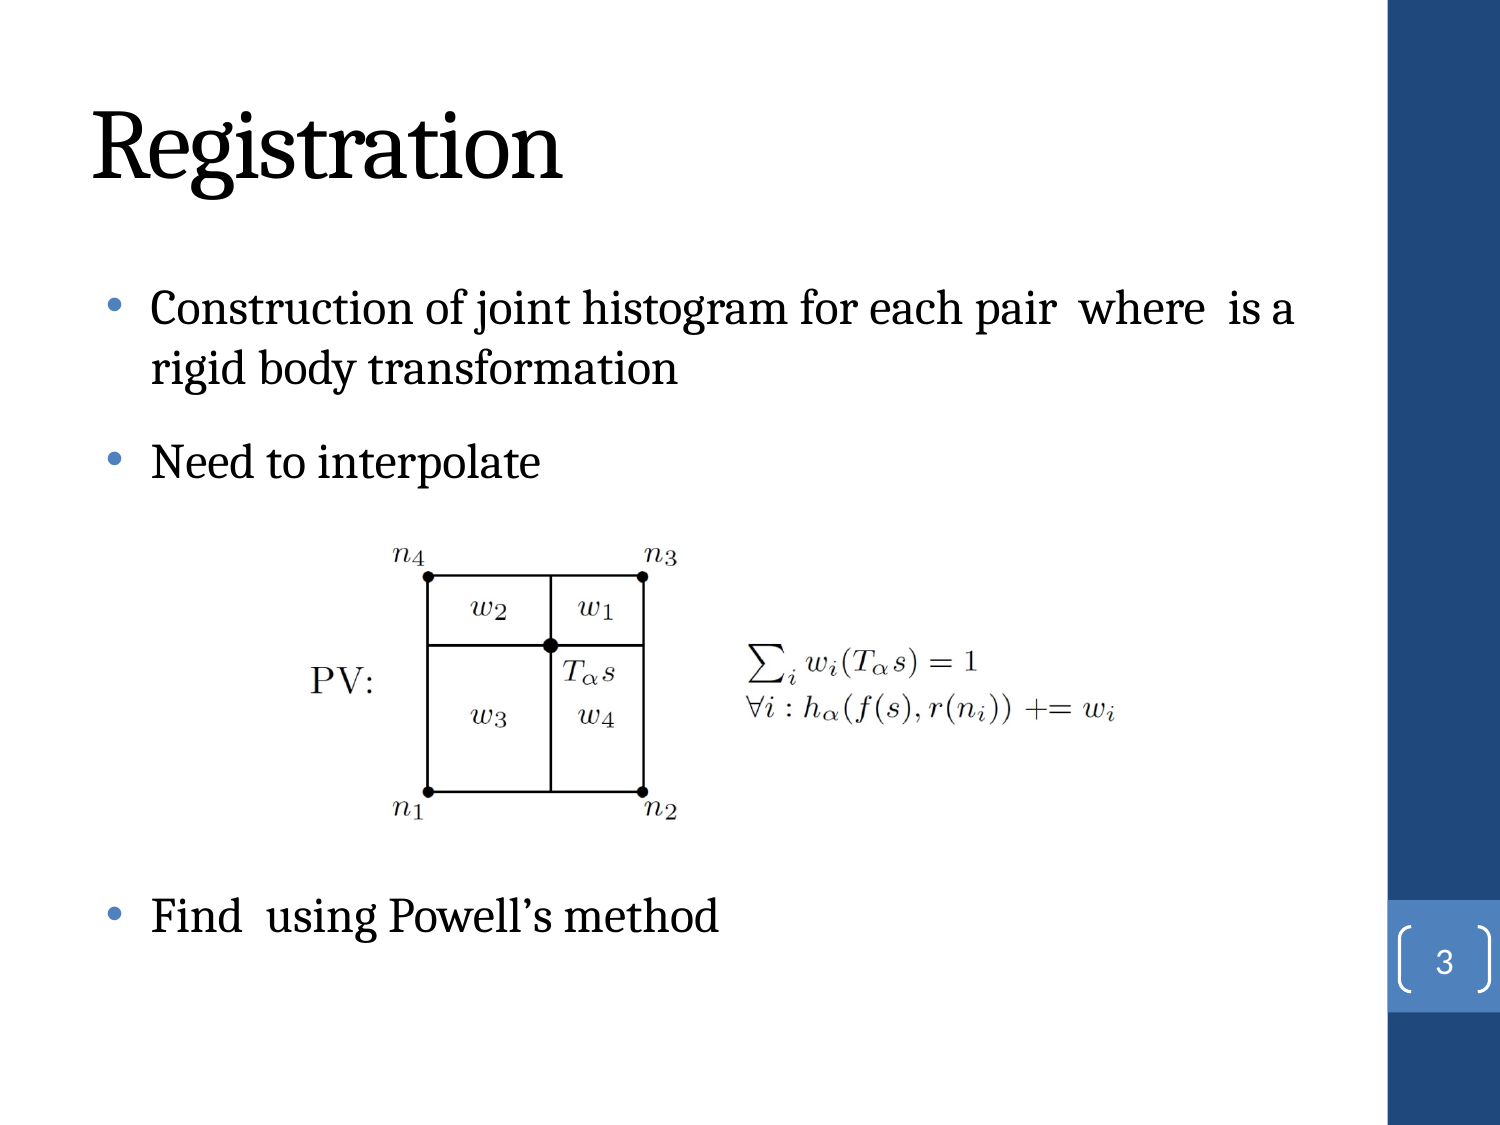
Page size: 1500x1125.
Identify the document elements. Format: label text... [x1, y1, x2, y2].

title Registration [75, 45, 1325, 233]
picture [300, 531, 1123, 835]
slide_number 3 [1397, 925, 1492, 994]
